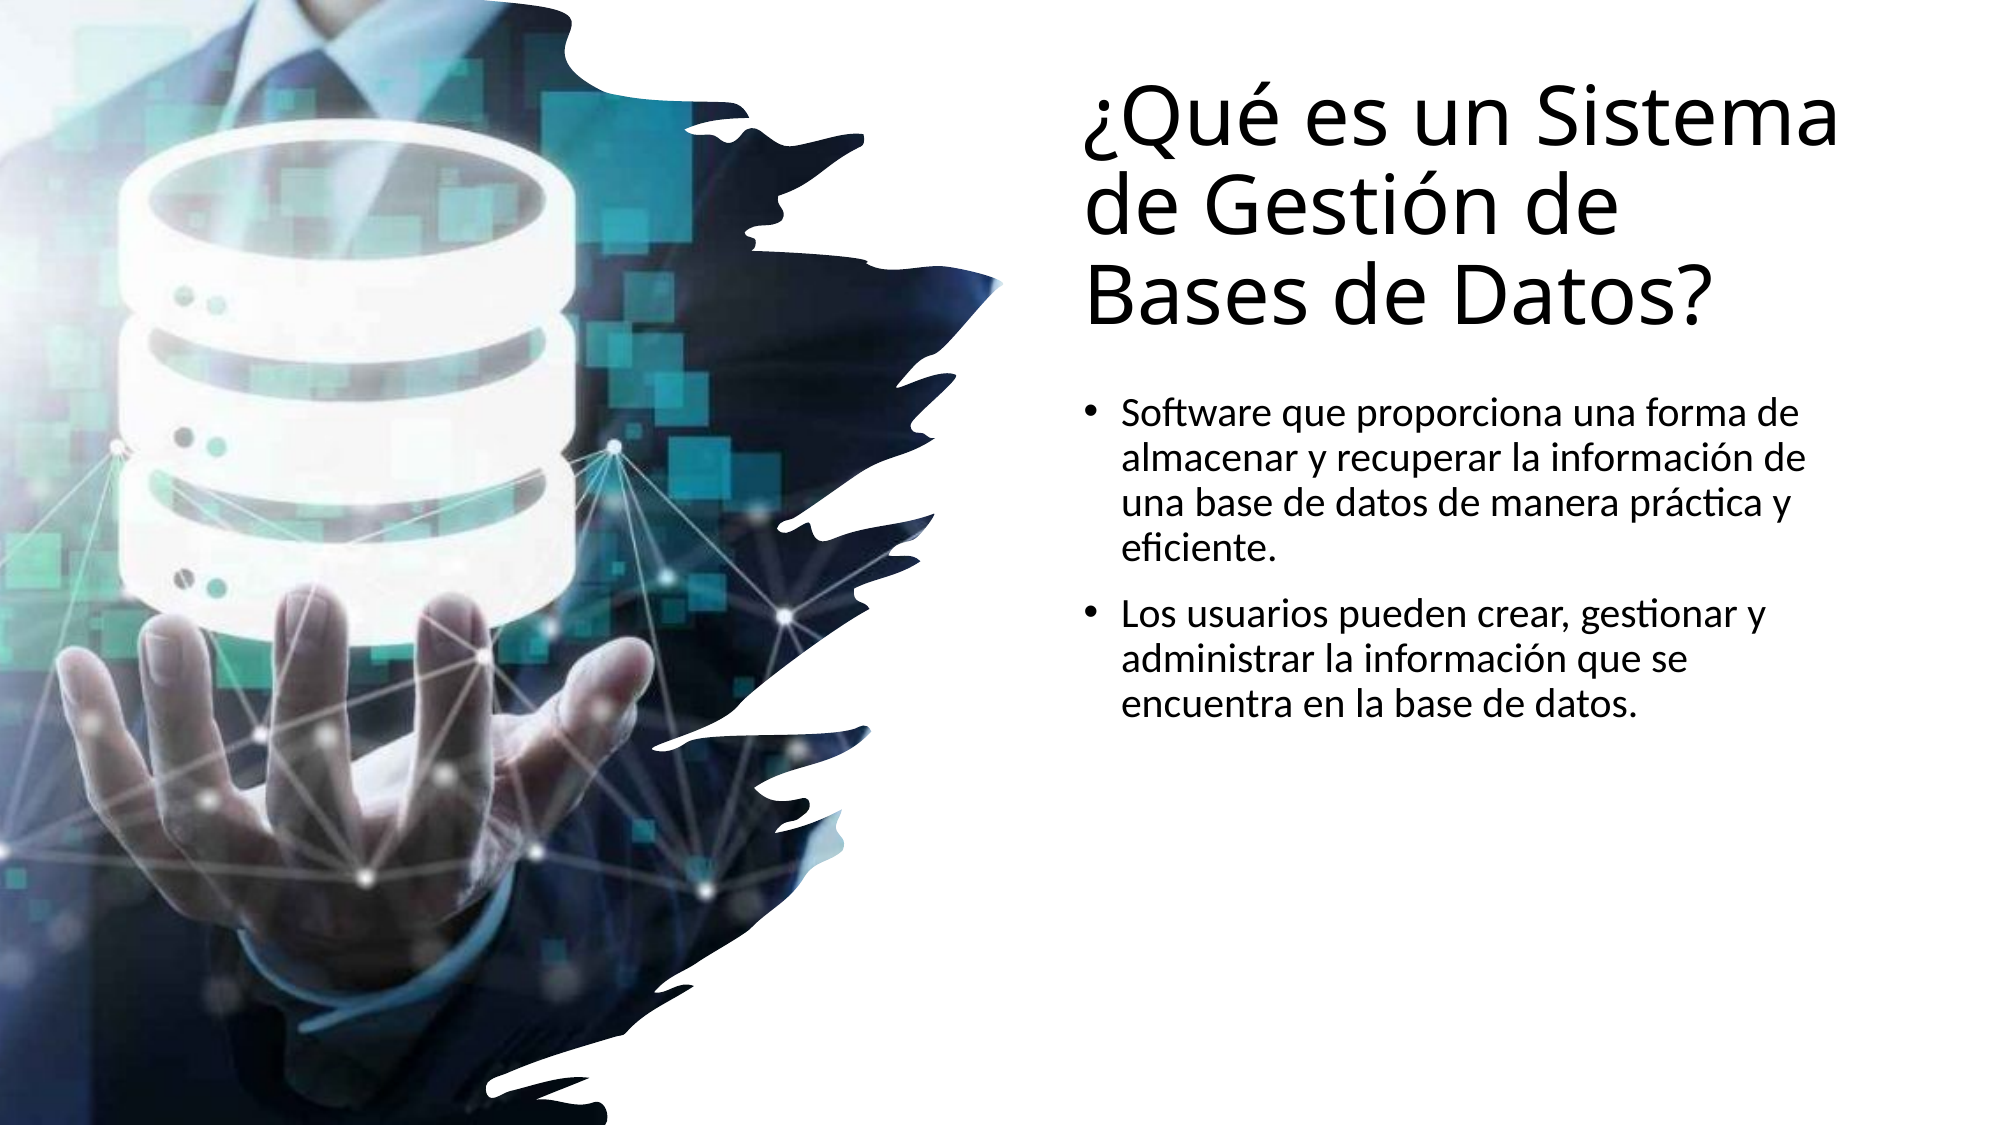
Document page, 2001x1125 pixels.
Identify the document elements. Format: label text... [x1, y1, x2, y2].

title ¿Qué es un Sistema de Gestión de Bases de Datos? [1068, 59, 1863, 357]
list Software que proporciona una forma de almacenar y recuperar la información de una base de datos de manera práctica y eﬁciente. Los usuarios pueden crear, gestionar y administrar la información que se encuentra en la base de datos. [1068, 382, 1863, 1014]
picture [0, 0, 1004, 1125]
text_box [1004, 0, 2000, 1125]
